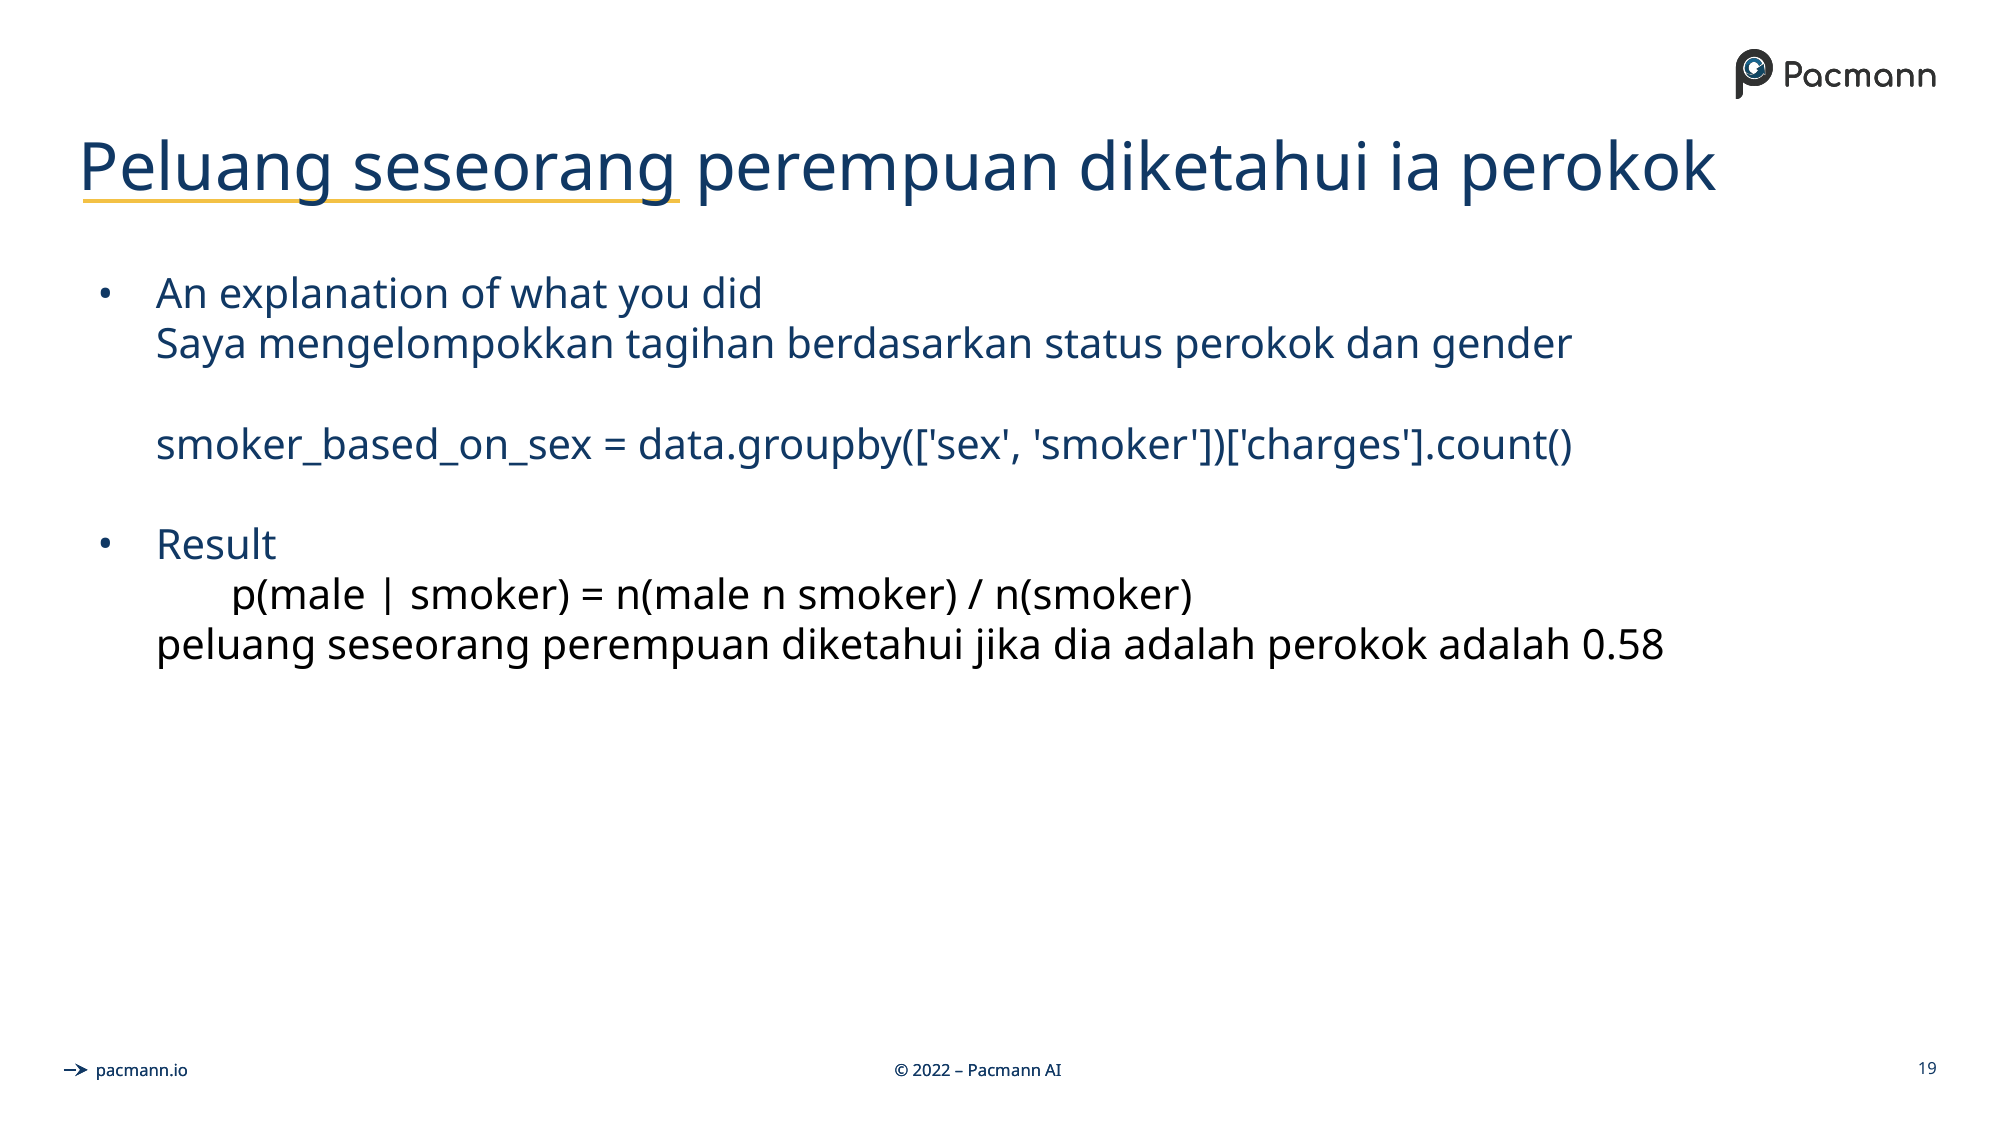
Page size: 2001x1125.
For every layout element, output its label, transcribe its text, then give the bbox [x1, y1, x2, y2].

title Peluang seseorang perempuan diketahui ia perokok [63, 59, 1935, 278]
picture [1707, 36, 1966, 112]
text_box An explanation of what you did Saya mengelompokkan tagihan berdasarkan status perokok dan gender smoker_based_on_sex = data.groupby(['sex', 'smoker'])['charges'].count() Result p(male | smoker) = n(male n smoker) / n(smoker) peluang seseorang perempuan diketahui jika dia adalah perokok adalah 0.58 [65, 259, 1934, 675]
